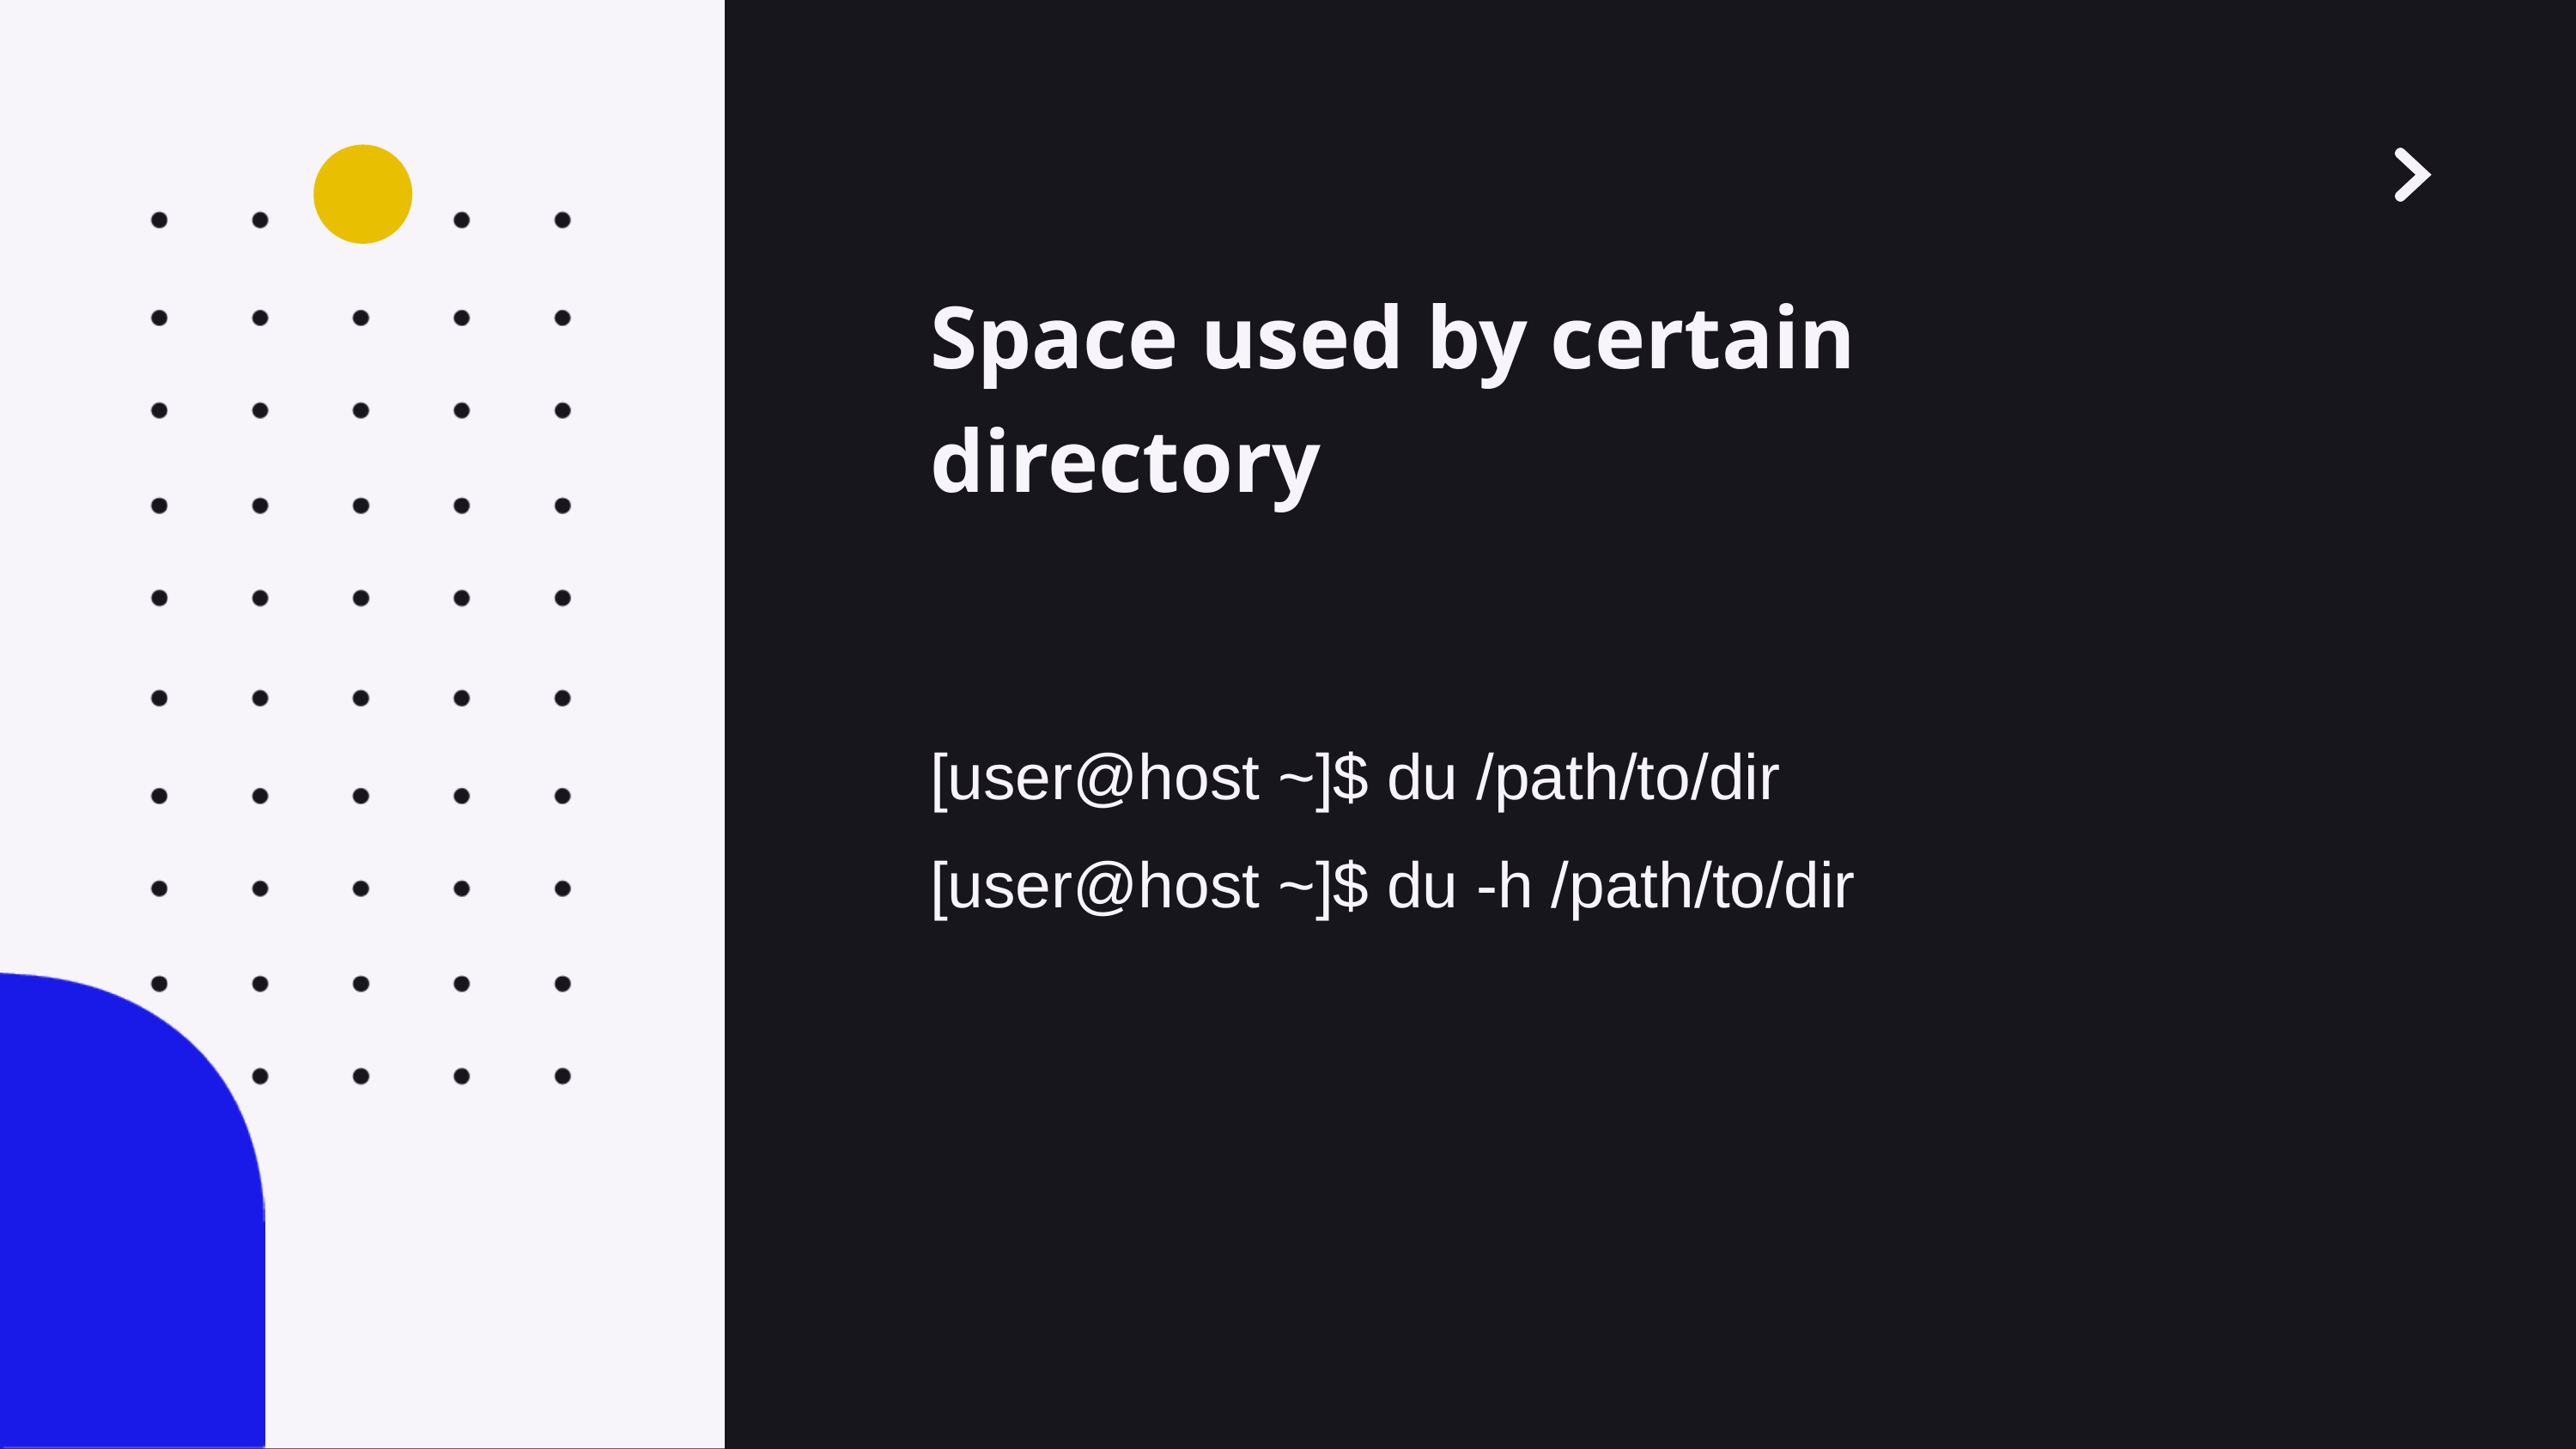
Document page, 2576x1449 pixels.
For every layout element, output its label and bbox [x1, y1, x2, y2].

text_box [313, 144, 413, 204]
text_box [0, 0, 725, 1449]
picture [2394, 148, 2432, 202]
picture [144, 205, 581, 612]
text_box [929, 261, 2433, 1033]
picture [0, 683, 581, 1449]
